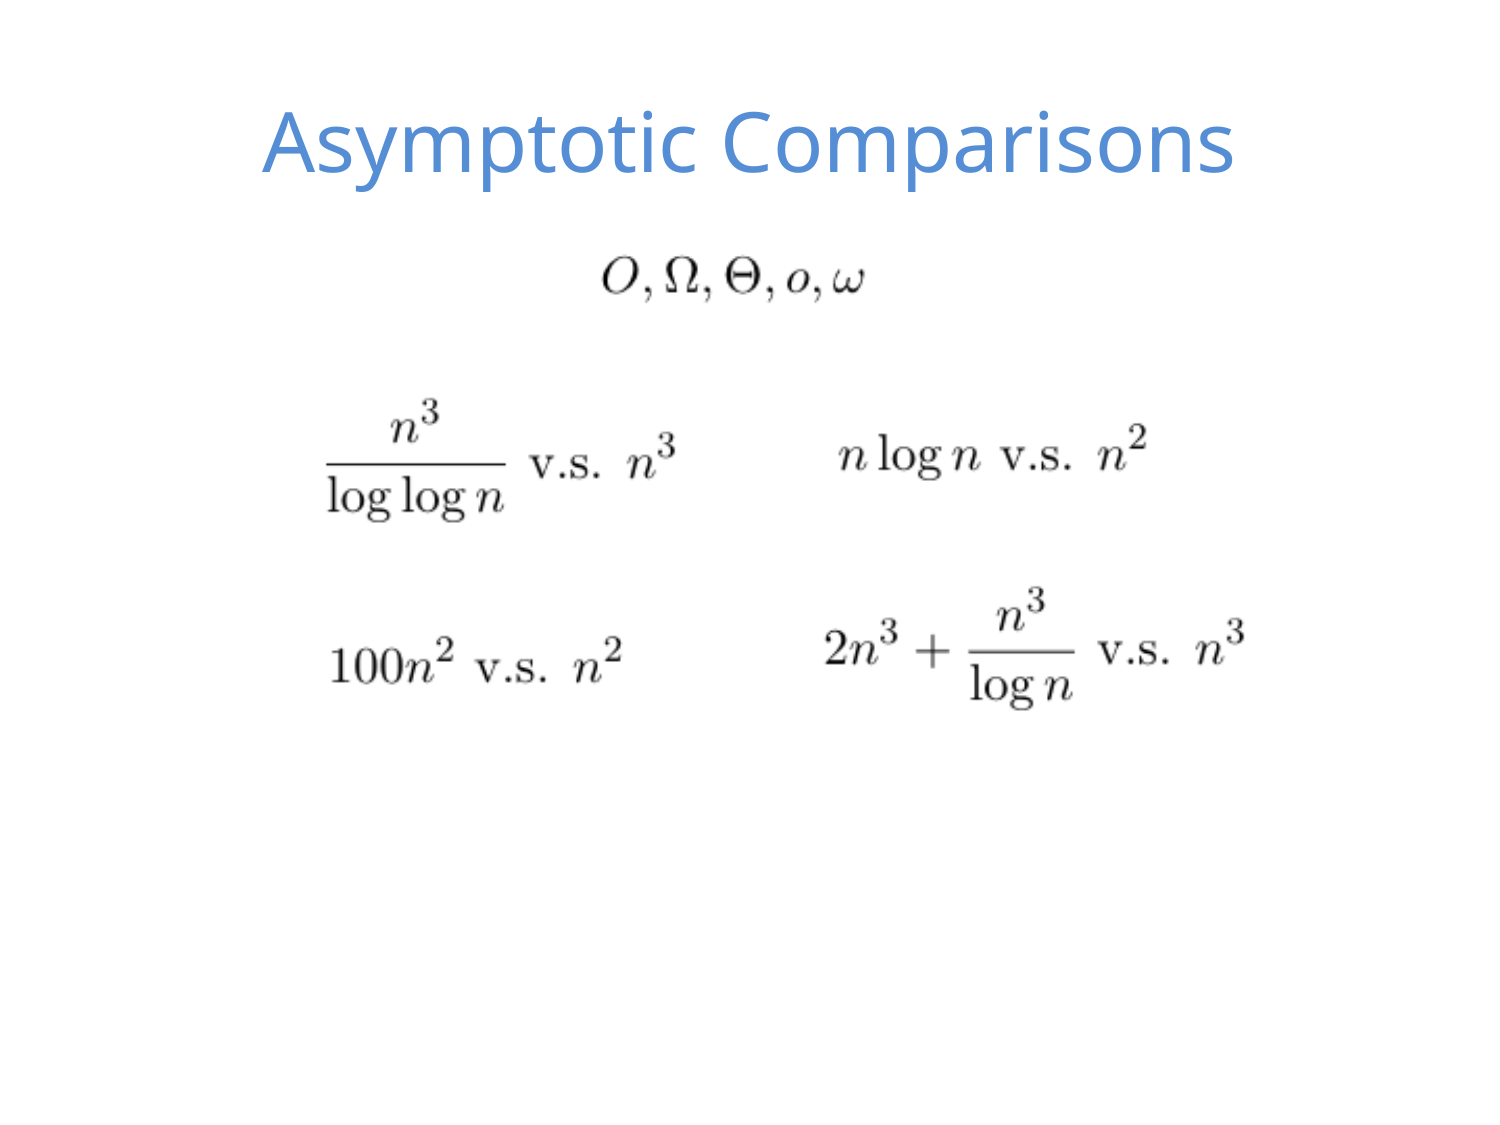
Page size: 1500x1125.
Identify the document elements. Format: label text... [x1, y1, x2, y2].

picture [274, 575, 717, 735]
picture [283, 386, 717, 546]
title Asymptotic Comparisons [75, 37, 1425, 241]
picture [535, 213, 930, 342]
picture [783, 386, 1207, 521]
picture [783, 568, 1286, 736]
